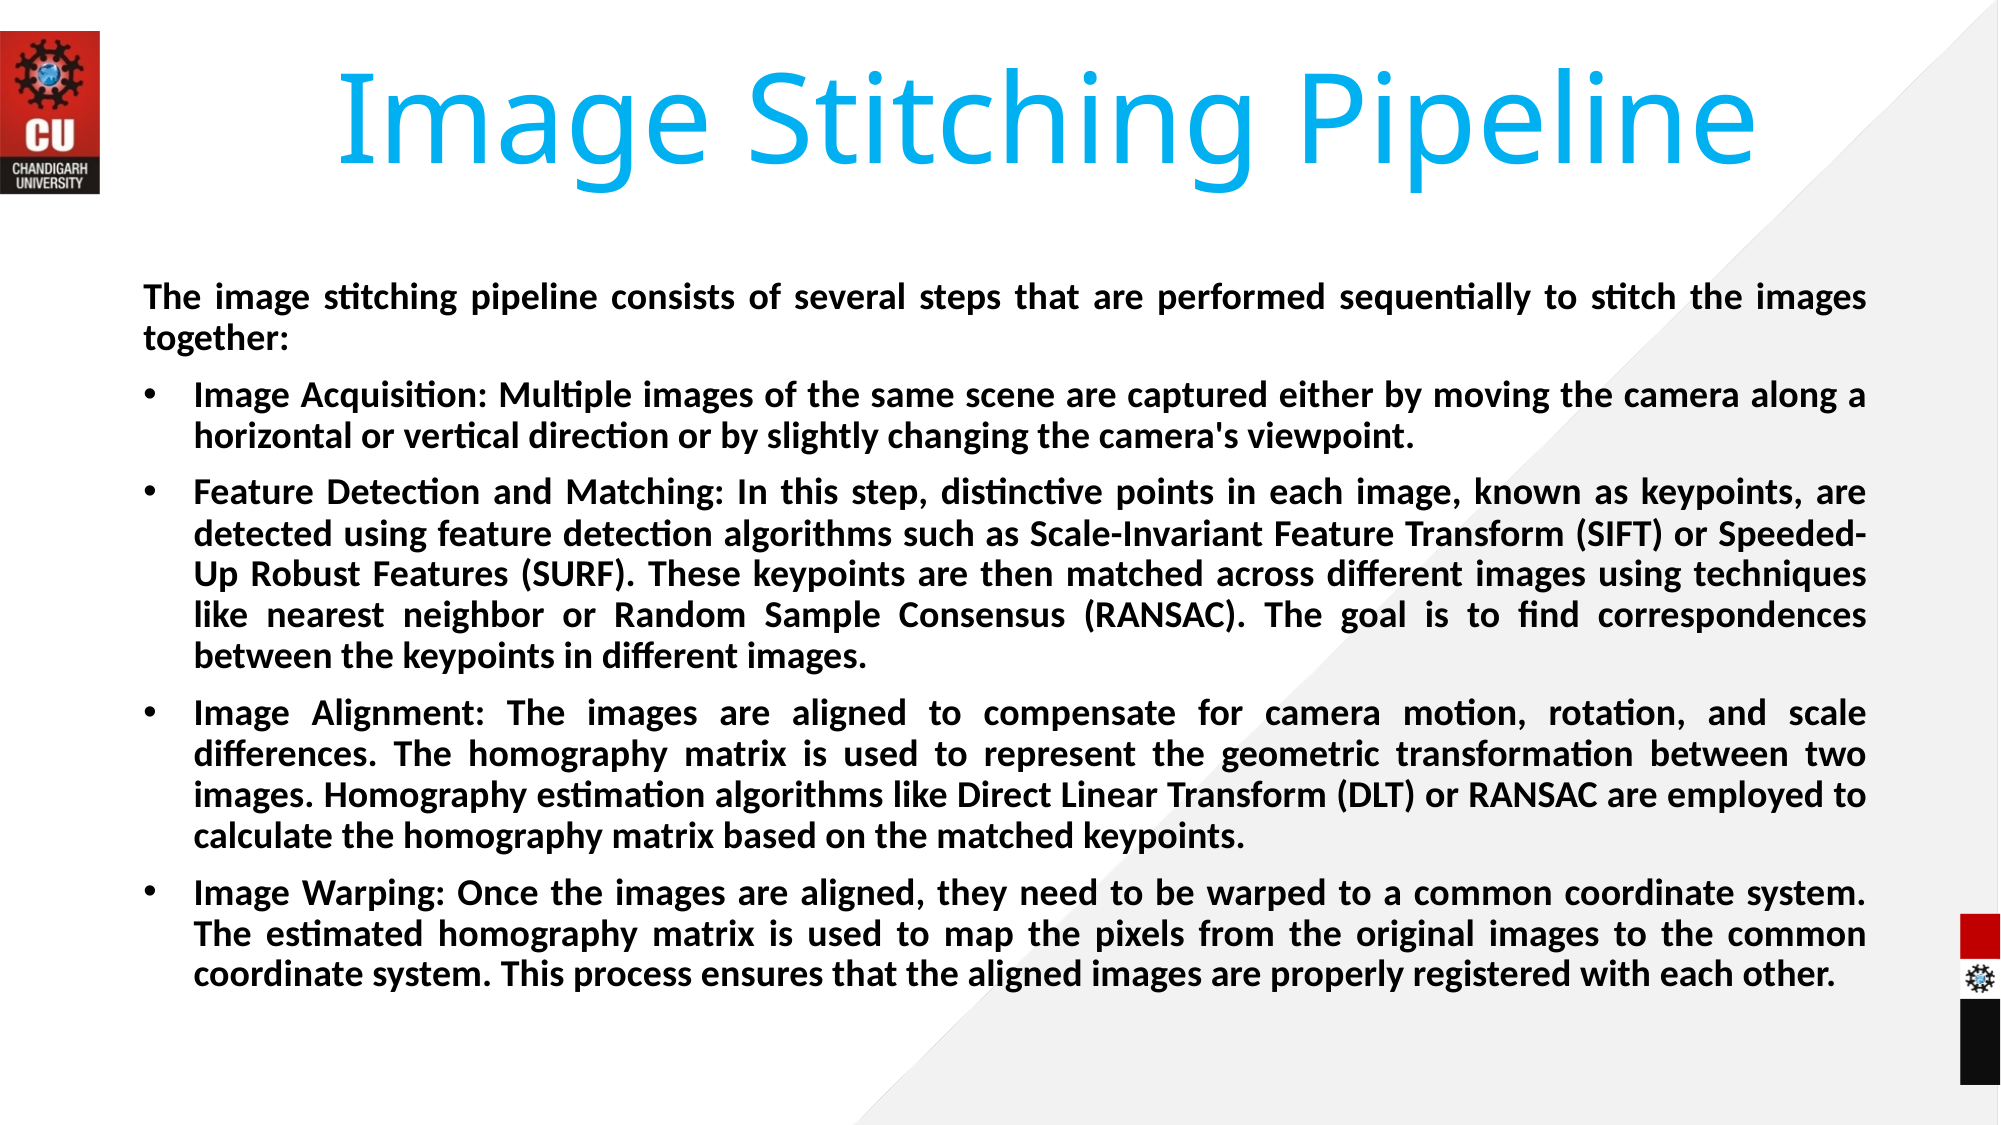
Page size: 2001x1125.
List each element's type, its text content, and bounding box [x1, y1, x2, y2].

picture [0, 0, 2001, 1125]
subtitle The image stitching pipeline consists of several steps that are performed sequentially to stitch the images together: Image Acquisition: Multiple images of the same scene are captured either by moving the camera along a horizontal or vertical direction or by slightly changing the camera's viewpoint. Feature Detection and Matching: In this step, distinctive points in each image, known as keypoints, are detected using feature detection algorithms such as Scale-Invariant Feature Transform (SIFT) or Speeded-Up Robust Features (SURF). These keypoints are then matched across different images using techniques like nearest neighbor or Random Sample Consensus (RANSAC). The goal is to find correspondences between the keypoints in different images. Image Alignment: The images are aligned to compensate for camera motion, rotation, and scale differences. The homography matrix is used to represent the geometric transformation between two images. Homography estimation algorithms like Direct Linear Transform (DLT) or RANSAC are employed to calculate the homography matrix based on the matched keypoints. Image Warping: Once the images are aligned, they need to be warped to a common coordinate system. The estimated homography matrix is used to map the pixels from the original images to the common coordinate system. This process ensures that the aligned images are properly registered with each other. [128, 269, 1885, 1043]
title Image Stitching Pipeline [160, 35, 1937, 198]
